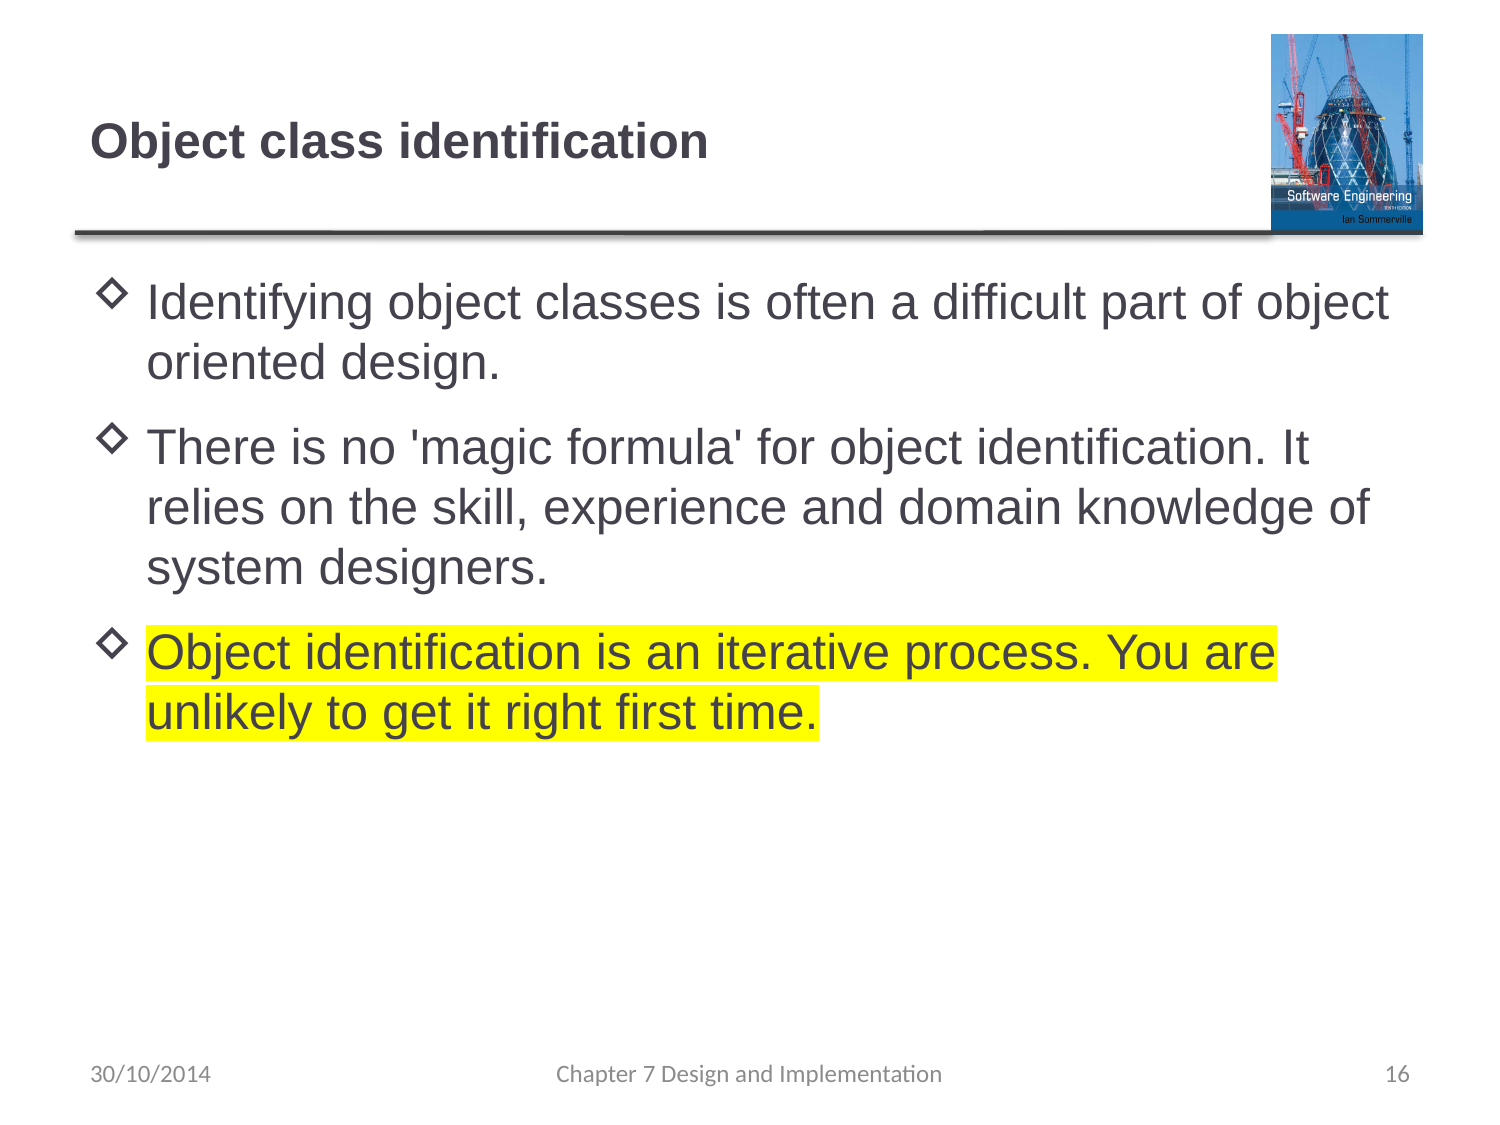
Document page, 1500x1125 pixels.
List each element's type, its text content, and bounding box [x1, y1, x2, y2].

footer Chapter 7 Design and Implementation [512, 1042, 988, 1103]
picture [1271, 34, 1423, 230]
list Identifying object classes is often a difficult part of object oriented design. There is no 'magic formula' for object identification. It relies on the skill, experience and domain knowledge of system designers. Object identification is an iterative process. You are unlikely to get it right first time. [75, 262, 1425, 1005]
title Object class identification [74, 44, 1272, 233]
slide_number 16 [1074, 1042, 1425, 1103]
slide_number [75, 1042, 425, 1103]
